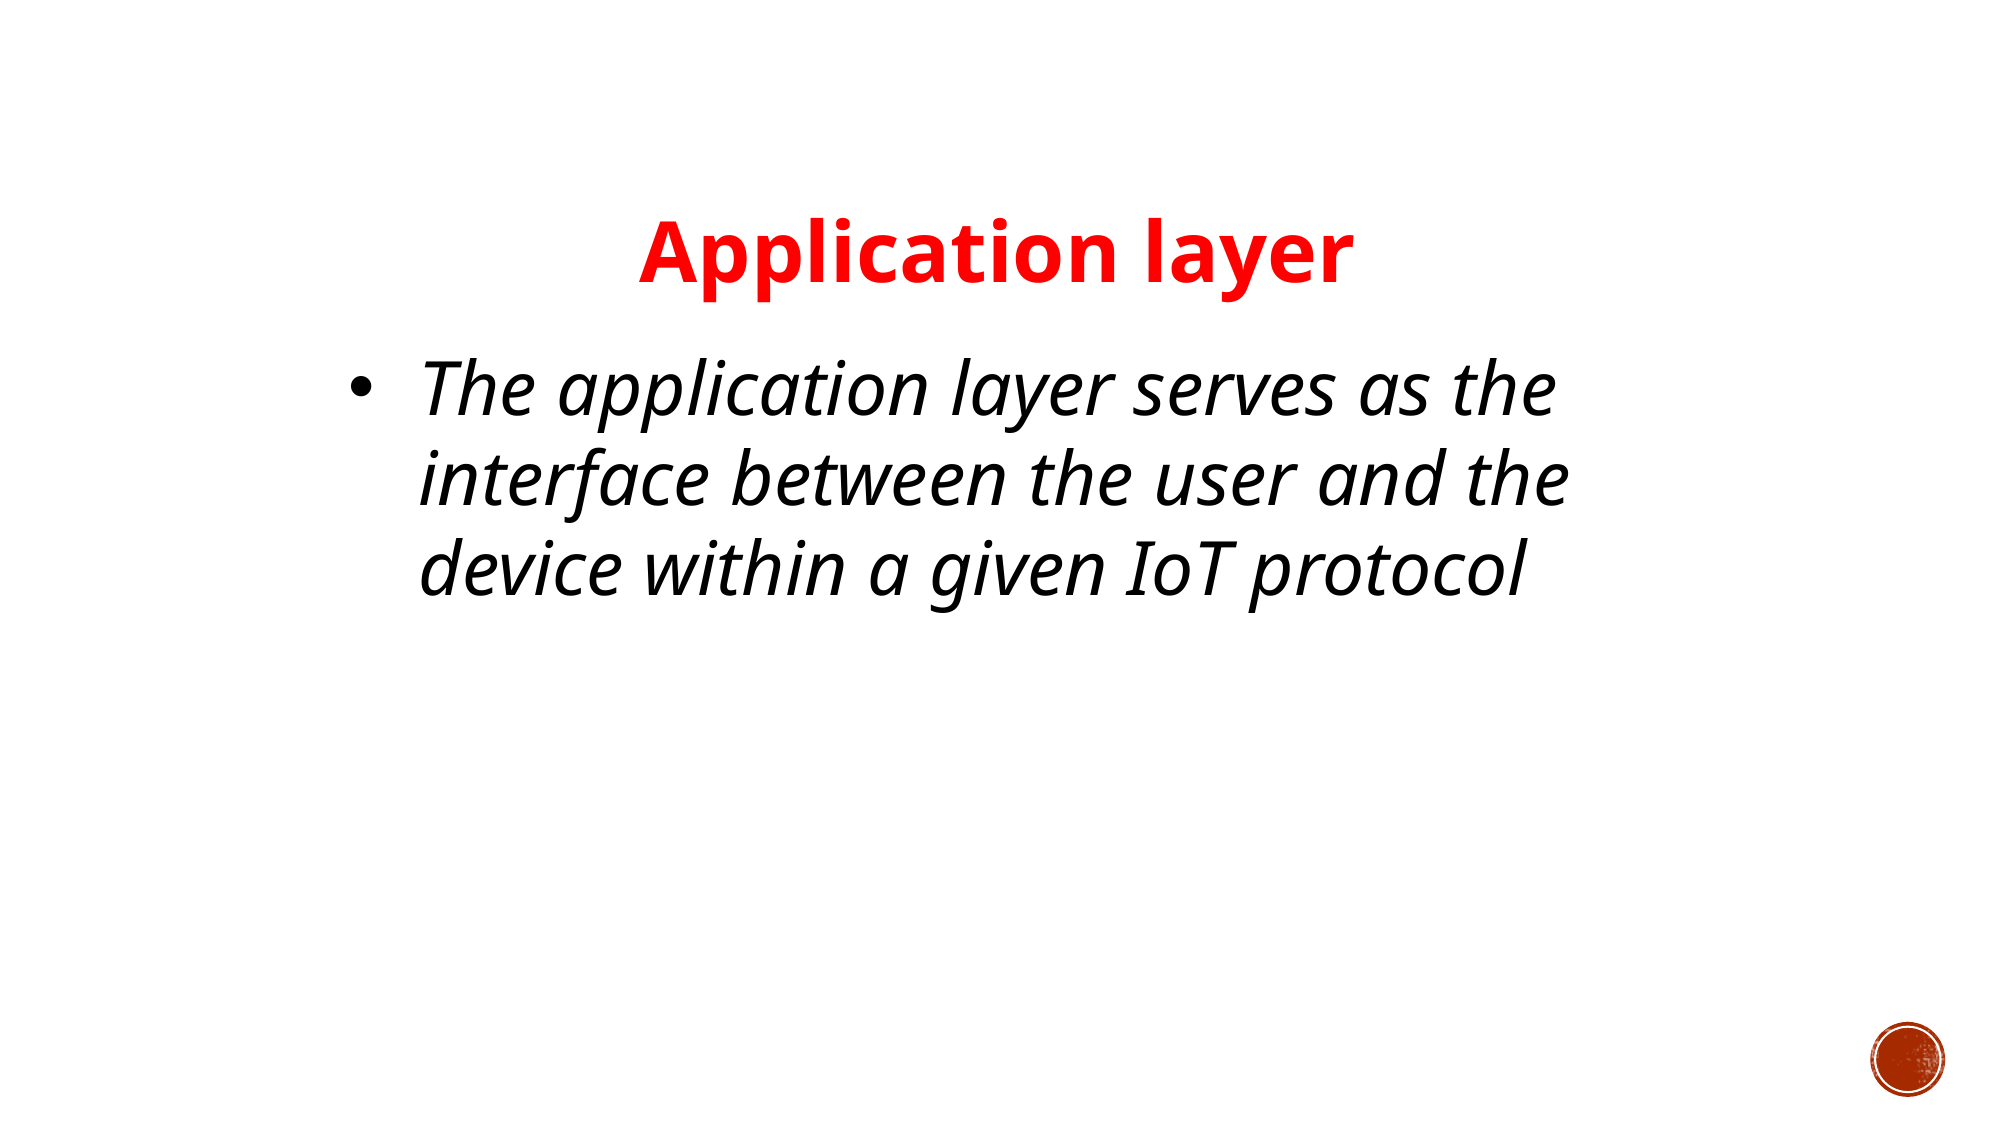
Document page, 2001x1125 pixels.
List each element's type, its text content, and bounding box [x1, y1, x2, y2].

text_box The application layer serves as the interface between the user and the device within a given IoT protocol [333, 333, 1735, 618]
text_box Application layer [624, 190, 1375, 307]
